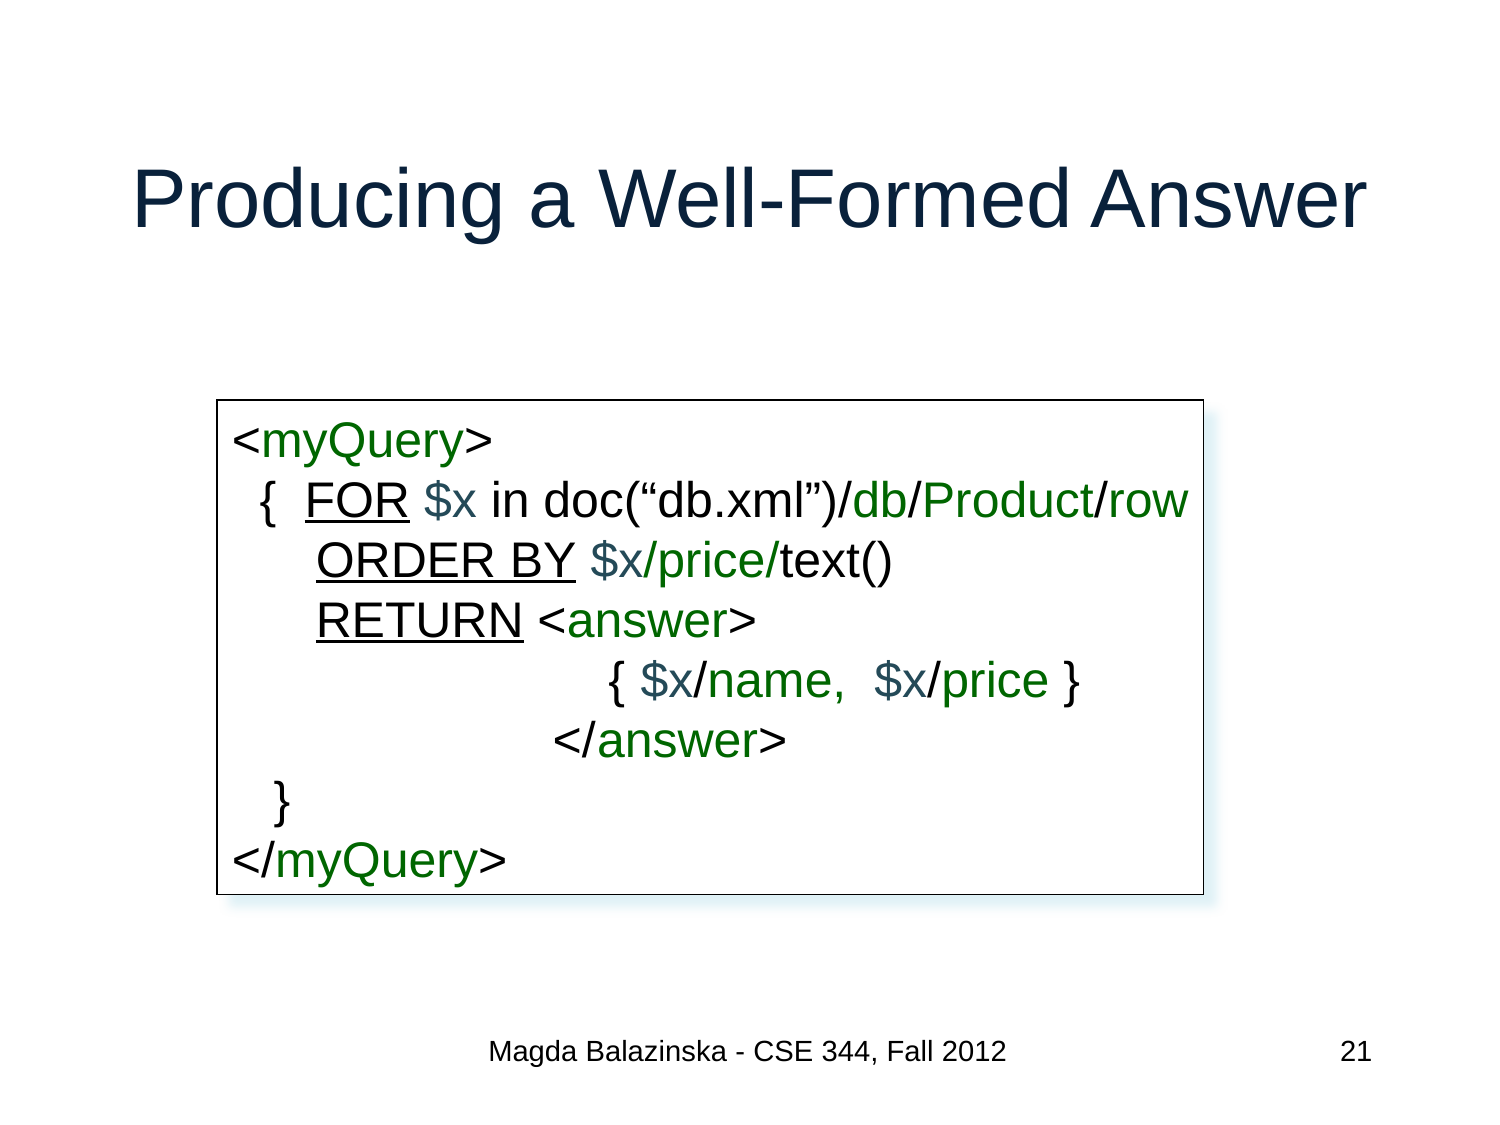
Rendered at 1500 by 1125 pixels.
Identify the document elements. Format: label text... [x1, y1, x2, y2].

footer Magda Balazinska - CSE 344, Fall 2012 [462, 1024, 1051, 1101]
title Producing a Well-Formed Answer [112, 99, 1388, 288]
text_box <myQuery> { FOR $x in doc(“db.xml”)/db/Product/row ORDER BY $x/price/text() RETURN <answer> { $x/name, $x/price } </answer> } </myQuery> [217, 399, 1204, 895]
slide_number 21 [1074, 1024, 1388, 1101]
